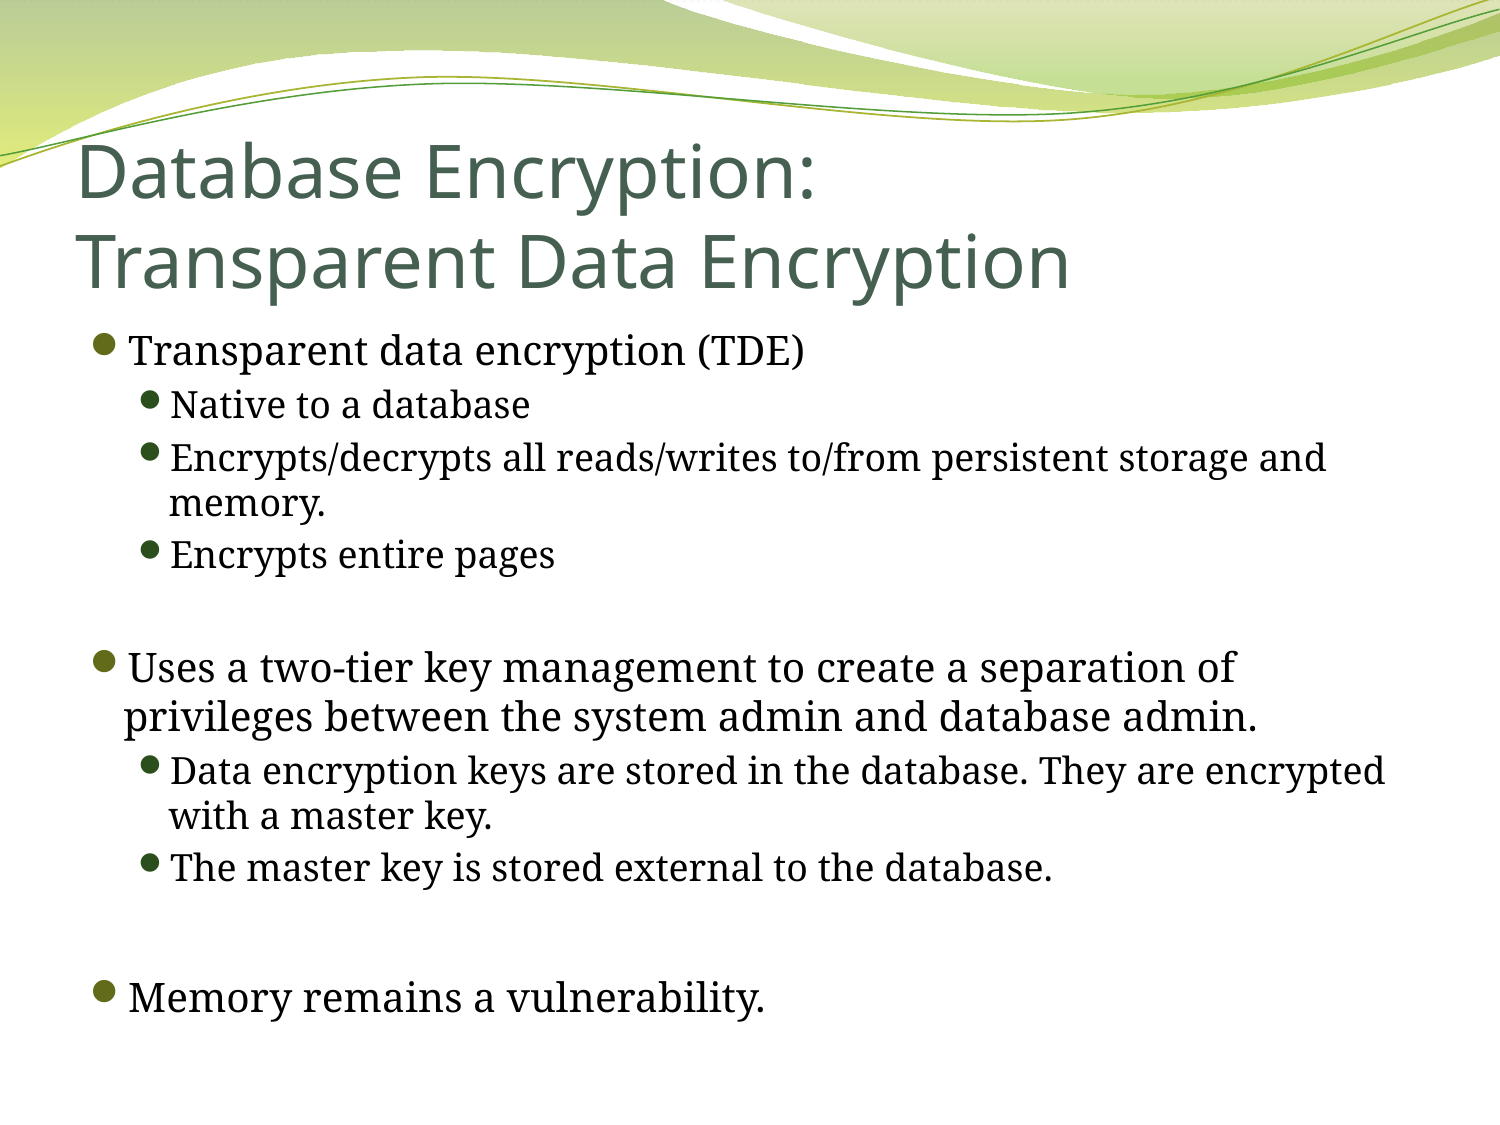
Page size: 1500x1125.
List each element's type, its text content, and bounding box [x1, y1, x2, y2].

list Transparent data encryption (TDE) Native to a database Encrypts/decrypts all reads/writes to/from persistent storage and memory. Encrypts entire pages Uses a two-tier key management to create a separation of privileges between the system admin and database admin. Data encryption keys are stored in the database. They are encrypted with a master key. The master key is stored external to the database. Memory remains a vulnerability. [75, 317, 1425, 1038]
title Database Encryption: Transparent Data Encryption [75, 115, 1425, 303]
